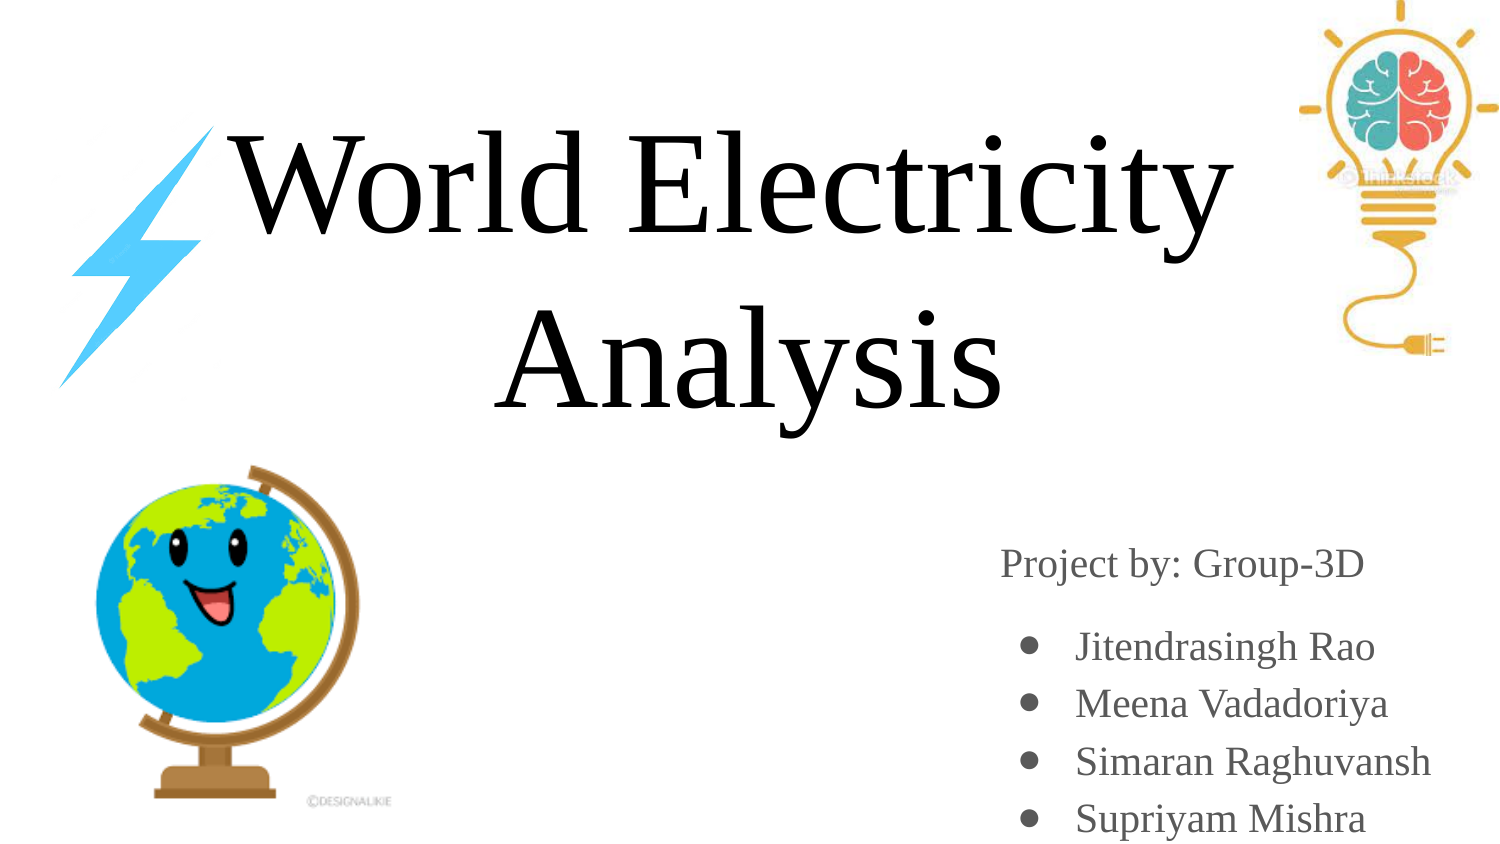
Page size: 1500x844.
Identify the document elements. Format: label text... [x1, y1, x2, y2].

picture [1298, 0, 1500, 356]
list Project by: Group-3D Jitendrasingh Rao Meena Vadadoriya Simaran Raghuvansh Supriyam Mishra [985, 513, 1499, 844]
title World Electricity Analysis [51, 70, 1449, 527]
picture [24, 438, 405, 819]
picture [50, 112, 221, 402]
